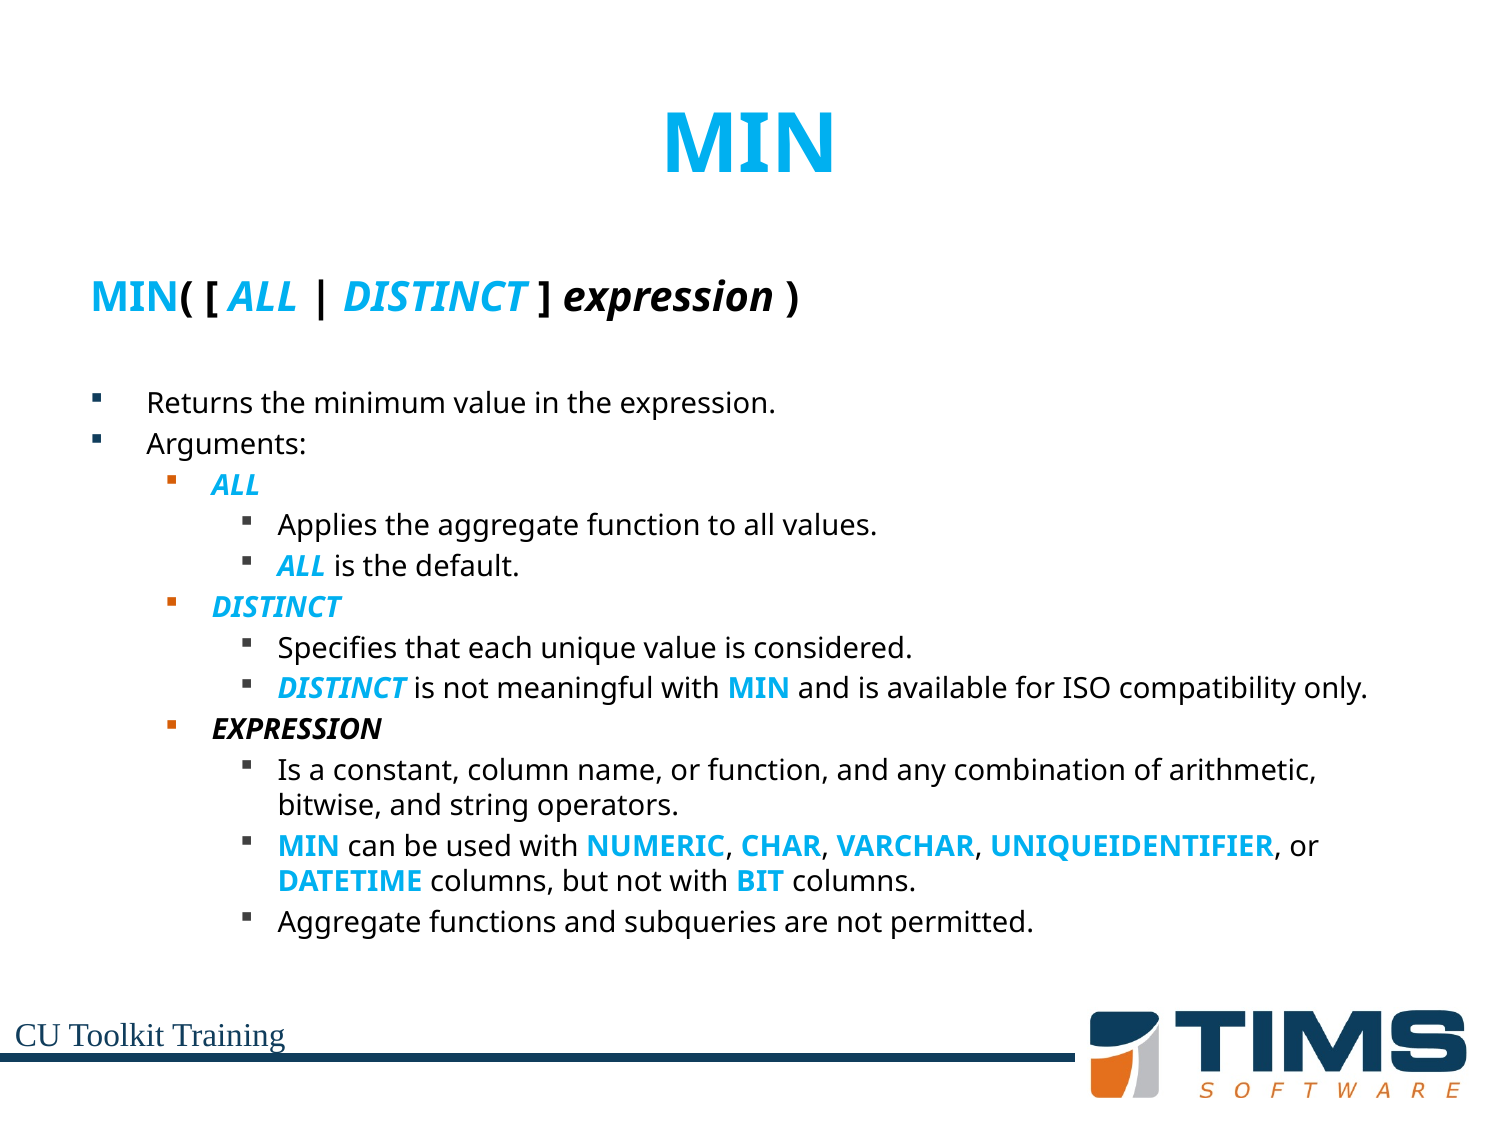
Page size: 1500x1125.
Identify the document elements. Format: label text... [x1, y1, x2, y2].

picture [1087, 1007, 1469, 1098]
title MIN [75, 45, 1425, 233]
list MIN( [ ALL | DISTINCT ] expression ) Returns the minimum value in the expression. Arguments: ALL Applies the aggregate function to all values. ALL is the default. DISTINCT Specifies that each unique value is considered. DISTINCT is not meaningful with MIN and is available for ISO compatibility only. EXPRESSION Is a constant, column name, or function, and any combination of arithmetic, bitwise, and string operators. MIN can be used with NUMERIC, CHAR, VARCHAR, UNIQUEIDENTIFIER, or DATETIME columns, but not with BIT columns. Aggregate functions and subqueries are not permitted. [75, 262, 1425, 1005]
text_box CU Toolkit Training [0, 1005, 475, 1066]
